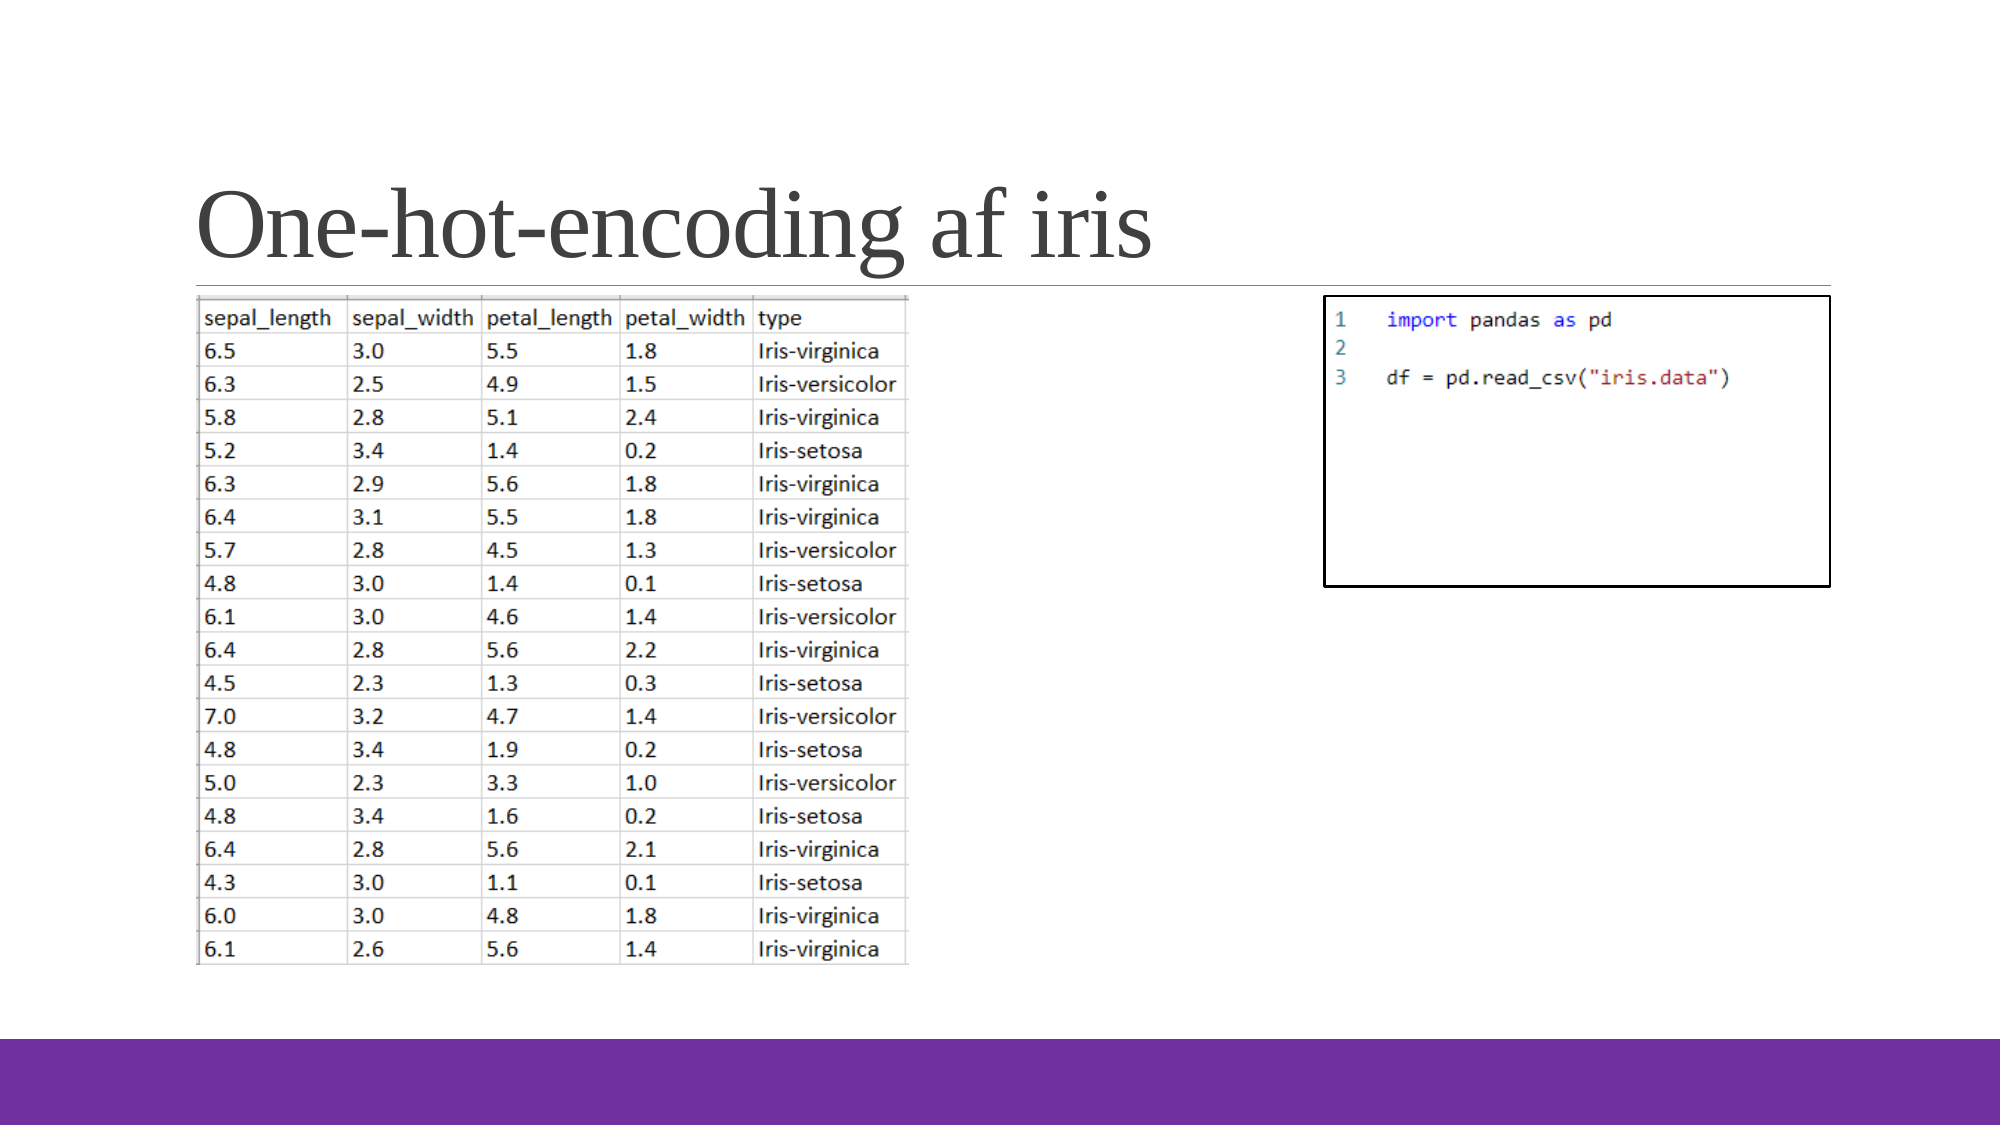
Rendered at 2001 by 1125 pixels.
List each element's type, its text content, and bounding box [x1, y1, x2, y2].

picture [196, 295, 910, 966]
text_box [1323, 295, 1831, 588]
title One-hot-encoding af iris [180, 47, 1830, 285]
picture [1328, 305, 1818, 399]
